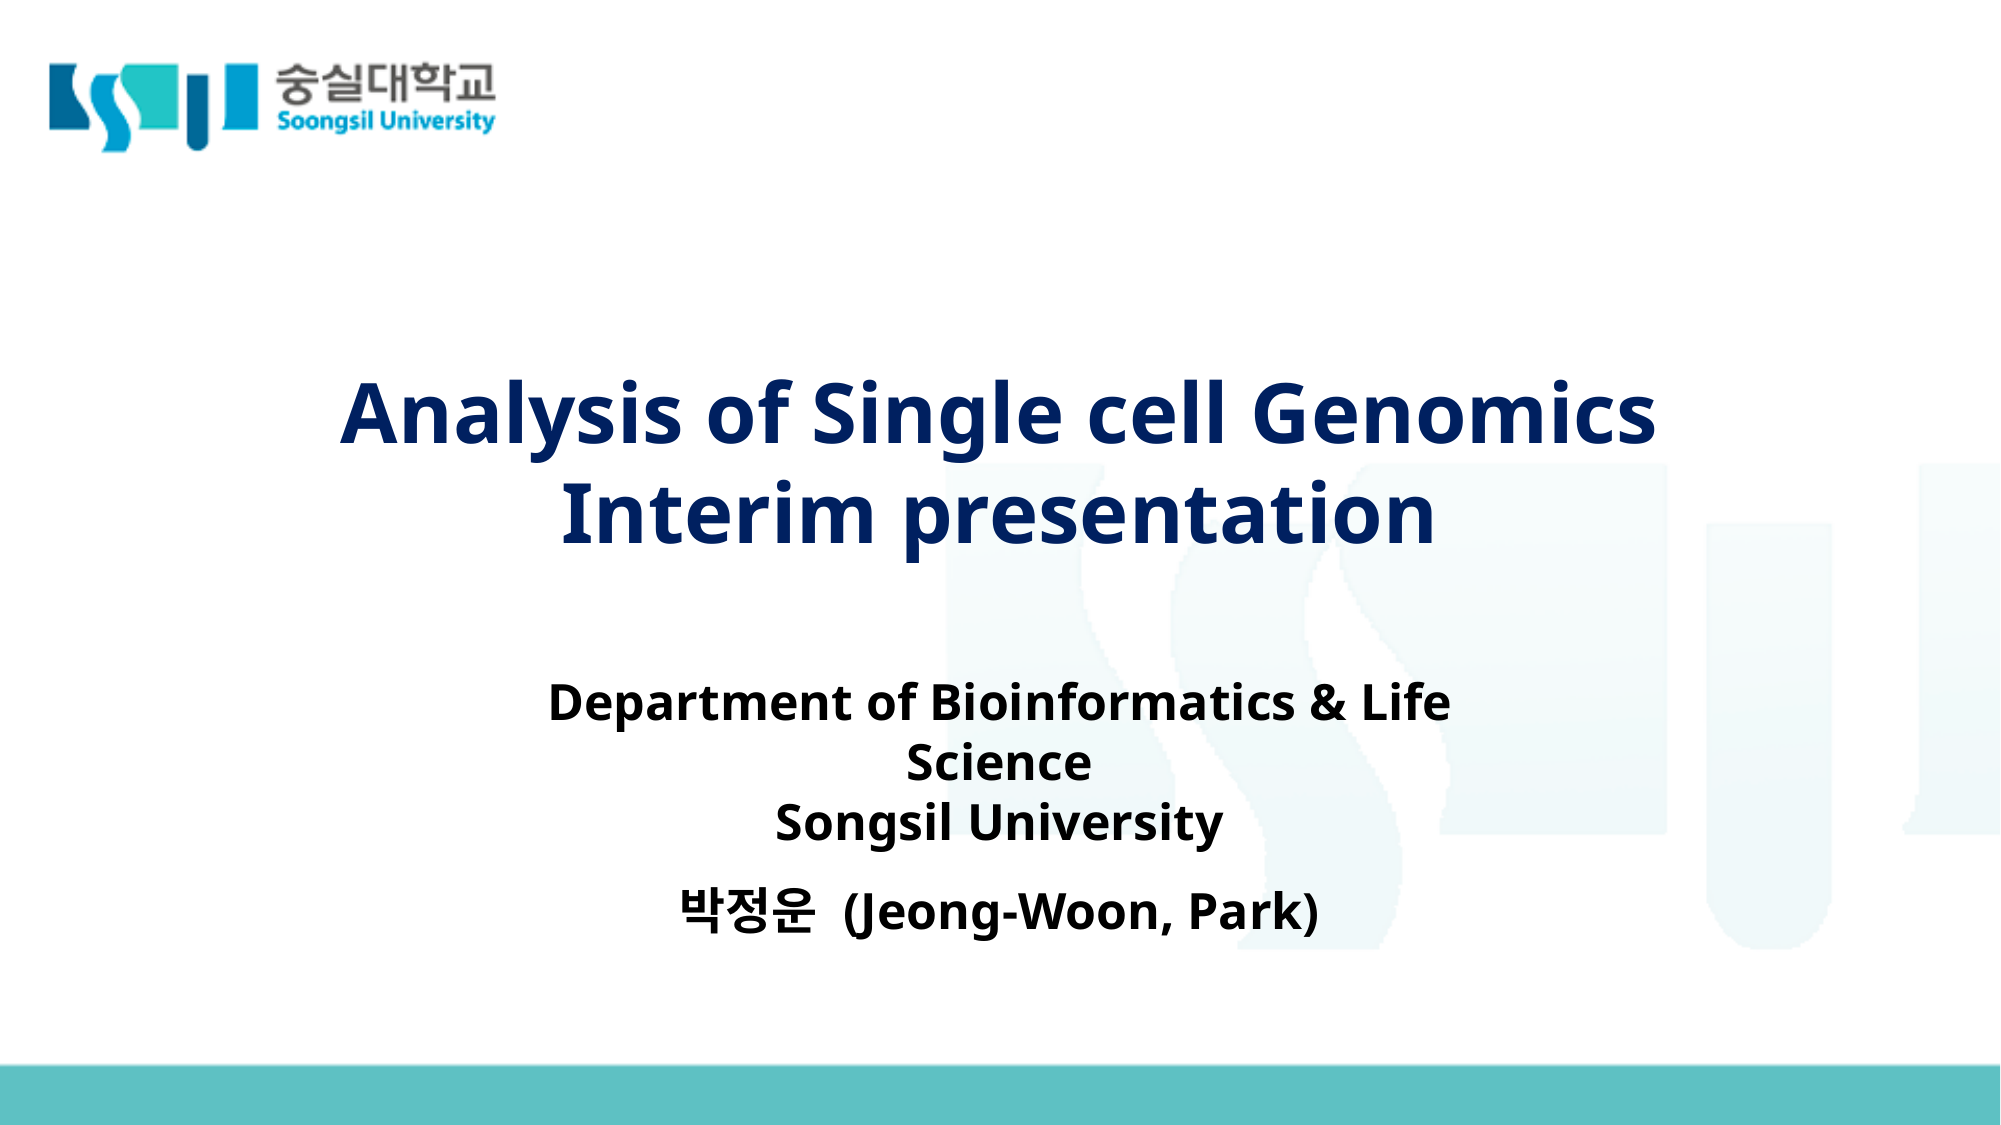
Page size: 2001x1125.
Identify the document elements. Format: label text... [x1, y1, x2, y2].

text_box Analysis of Single cell Genomics Interim presentation [237, 352, 1763, 568]
text_box Department of Bioinformatics & Life Science Songsil University [475, 663, 1525, 859]
text_box 박정운 (Jeong-Woon, Park) [475, 872, 1525, 948]
picture [0, 0, 2001, 1125]
